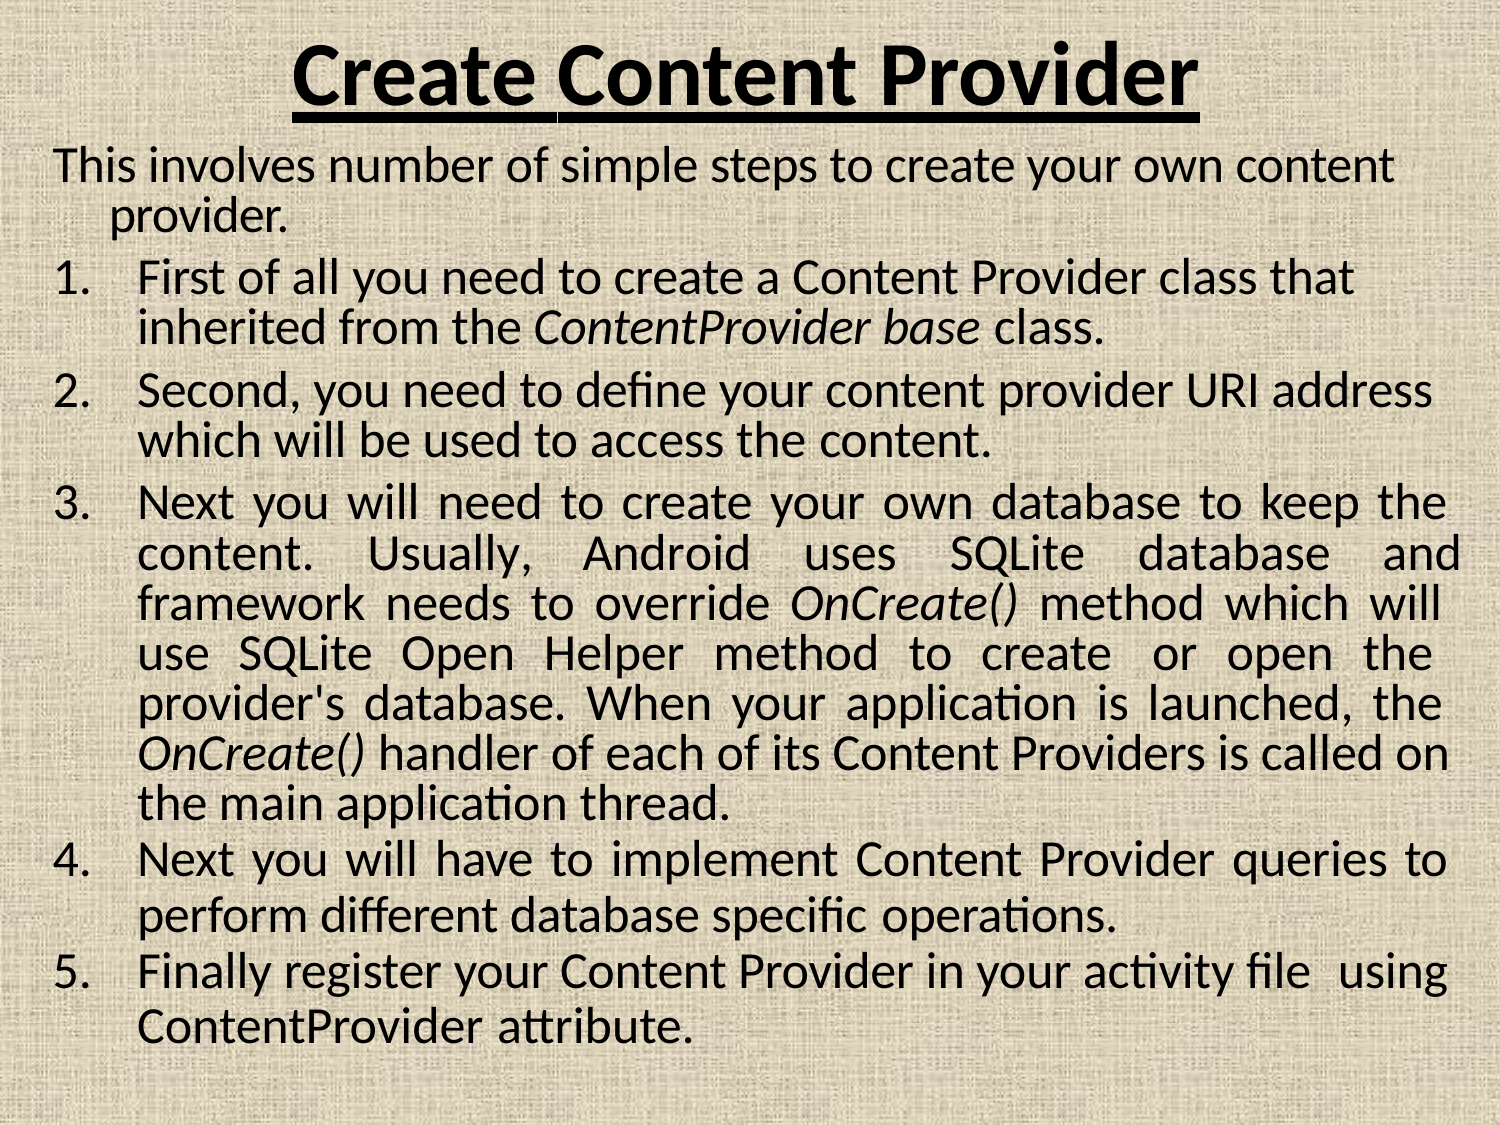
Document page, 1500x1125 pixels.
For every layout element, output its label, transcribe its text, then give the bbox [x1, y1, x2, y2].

text_box content. Usually, Android uses SQLite database and [134, 518, 1463, 580]
text_box framework needs to override OnCreate() method which will use SQLite Open Helper method to create or open the provider's database. When your application is launched, the OnCreate() handler of each of its Content Providers is called on the main application thread. Next you will have to implement Content Provider queries to perform different database specific operations. Finally register your Content Provider in your activity file using ContentProvider attribute. [50, 580, 1463, 1056]
list First of all you need to create a Content Provider class that inherited from the ContentProvider base class. Second, you need to define your content provider URI address which will be used to access the content. Next you will need to create your own database to keep the [37, 255, 1463, 893]
title Create Content Provider [290, 14, 1210, 142]
text_box This involves number of simple steps to create your own content provider. [50, 142, 1462, 243]
picture [0, 0, 1500, 1125]
